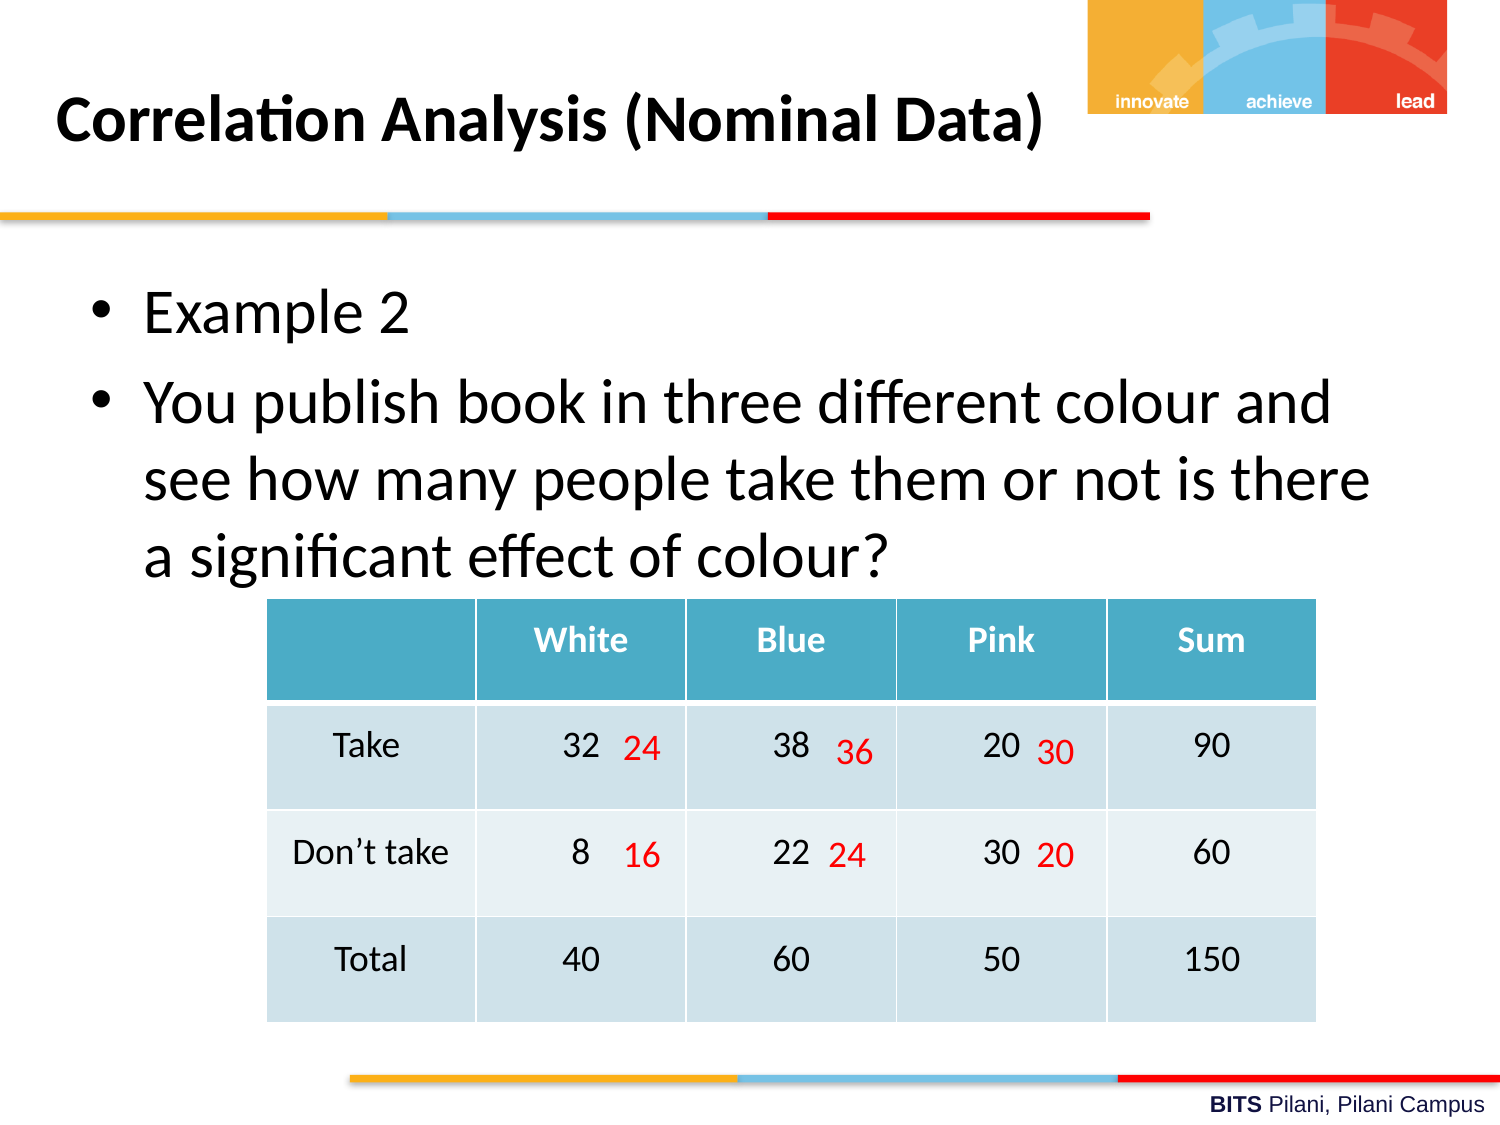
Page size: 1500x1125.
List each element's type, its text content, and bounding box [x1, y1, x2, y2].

text_box 30 [1021, 719, 1093, 780]
table_cell 40 [477, 917, 685, 1022]
text_box 20 [1021, 822, 1093, 882]
table_cell 32 [477, 706, 685, 809]
table_header Blue [687, 599, 896, 700]
title Correlation Analysis (Nominal Data) [41, 45, 1069, 185]
text_box 24 [608, 715, 680, 776]
table_header [267, 599, 475, 700]
text_box 36 [820, 719, 892, 780]
text_box 24 [813, 822, 885, 882]
table_cell 22 [687, 811, 896, 916]
table_header Pink [897, 599, 1106, 700]
table_cell Total [267, 917, 475, 1022]
table_header Sum [1108, 599, 1316, 700]
text_box 16 [608, 822, 680, 882]
table_header White [477, 599, 685, 700]
table_cell 20 [897, 706, 1106, 809]
table_cell 38 [687, 706, 896, 809]
table_cell 50 [897, 917, 1106, 1022]
table_cell 60 [687, 917, 896, 1022]
table_cell Don’t take [267, 811, 475, 916]
table_cell 90 [1108, 706, 1316, 809]
table_cell 60 [1108, 811, 1316, 916]
table_cell 8 [477, 811, 685, 916]
picture [1087, 0, 1448, 114]
table_cell 150 [1108, 917, 1316, 1022]
table_cell 30 [897, 811, 1106, 916]
table_cell Take [267, 706, 475, 809]
list Example 2 You publish book in three different colour and see how many people take them or not is there a significant effect of colour? [75, 262, 1425, 598]
